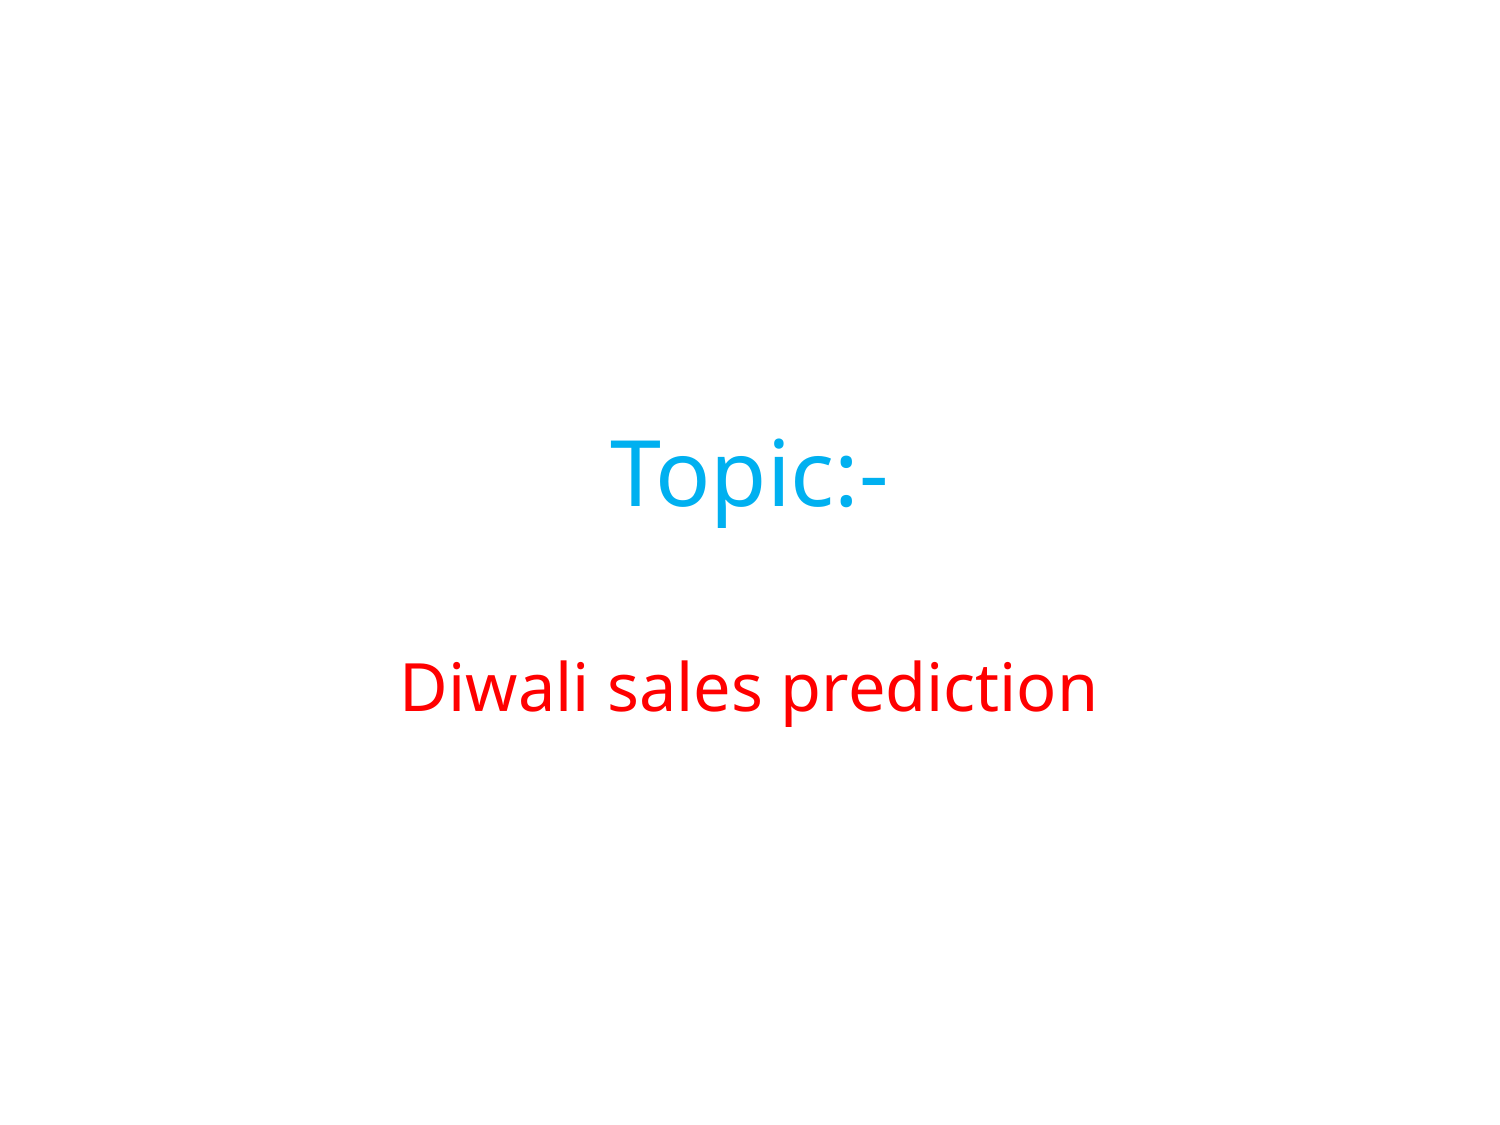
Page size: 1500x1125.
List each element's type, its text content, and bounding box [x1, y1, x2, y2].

subtitle Diwali sales prediction [225, 637, 1275, 925]
title Topic:- [112, 349, 1388, 591]
